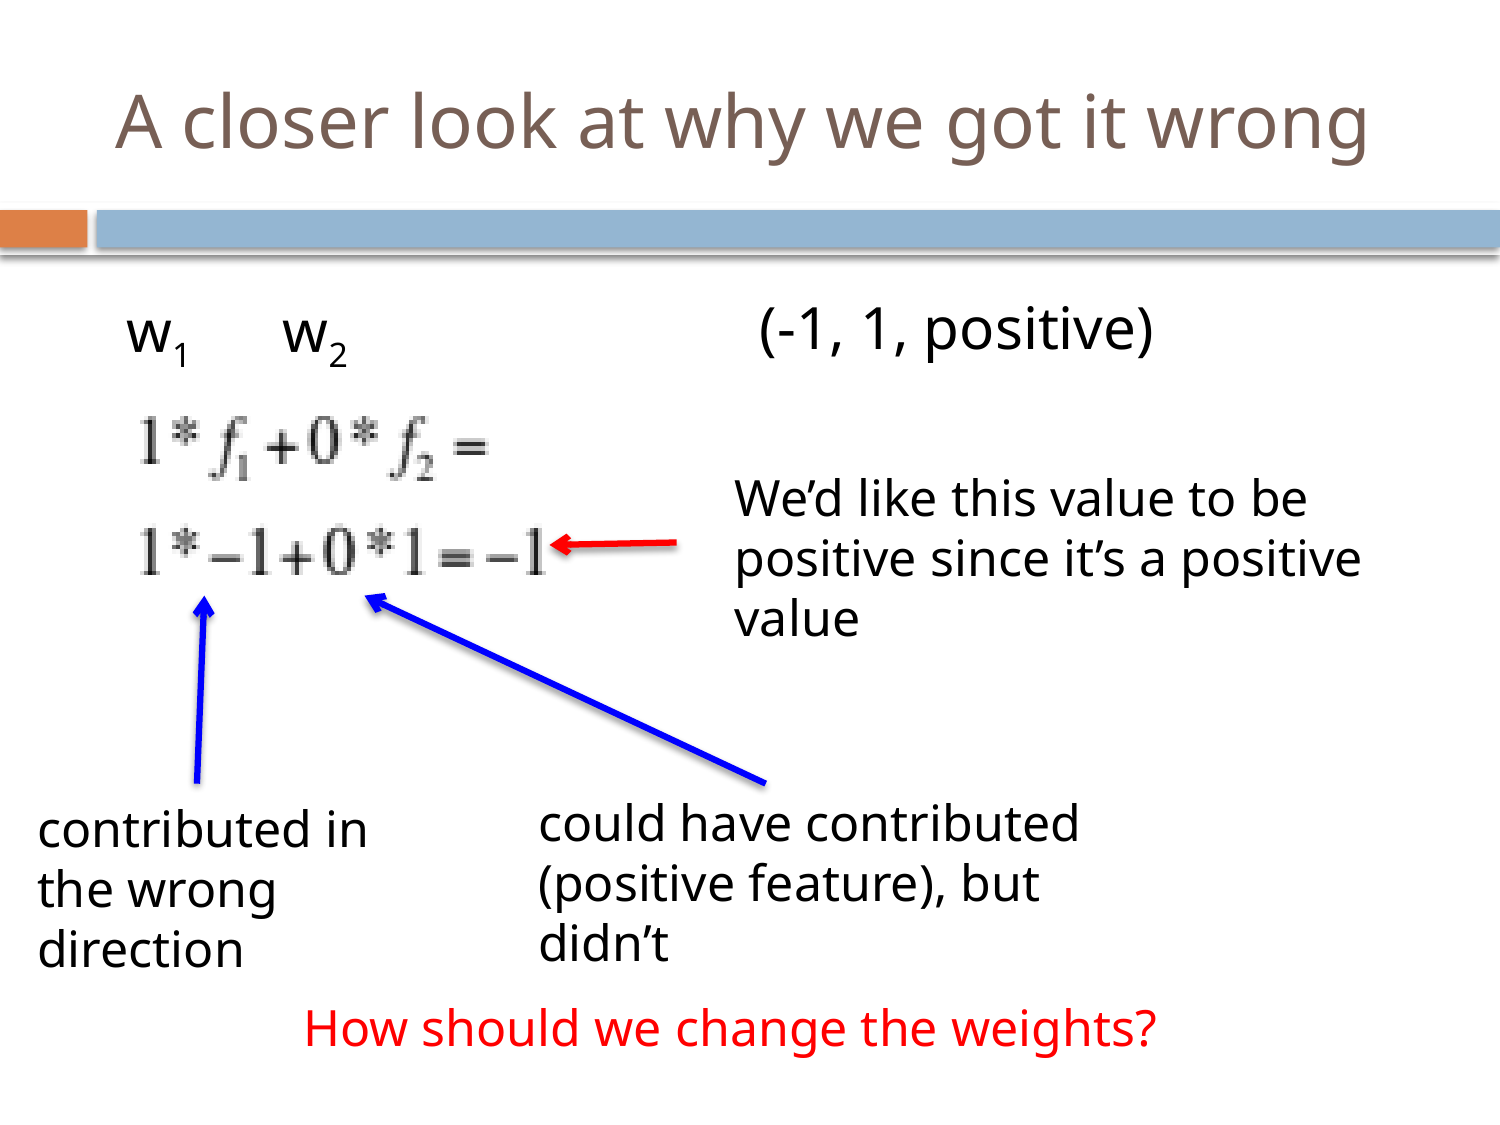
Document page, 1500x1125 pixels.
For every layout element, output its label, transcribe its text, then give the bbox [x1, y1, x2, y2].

text_box We’d like this value to be positive since it’s a positive value [719, 459, 1438, 654]
text_box could have contributed (positive feature), but didn’t [523, 783, 1149, 979]
text_box contributed in the wrong direction [22, 790, 427, 985]
text_box w2 [267, 287, 363, 382]
text_box w1 [111, 287, 206, 382]
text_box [133, 511, 550, 585]
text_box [196, 595, 205, 784]
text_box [364, 595, 766, 784]
text_box (-1, 1, positive) [745, 283, 1169, 369]
title A closer look at why we got it wrong [100, 37, 1438, 200]
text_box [133, 403, 493, 487]
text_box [549, 542, 677, 546]
text_box How should we change the weights? [288, 989, 1173, 1065]
